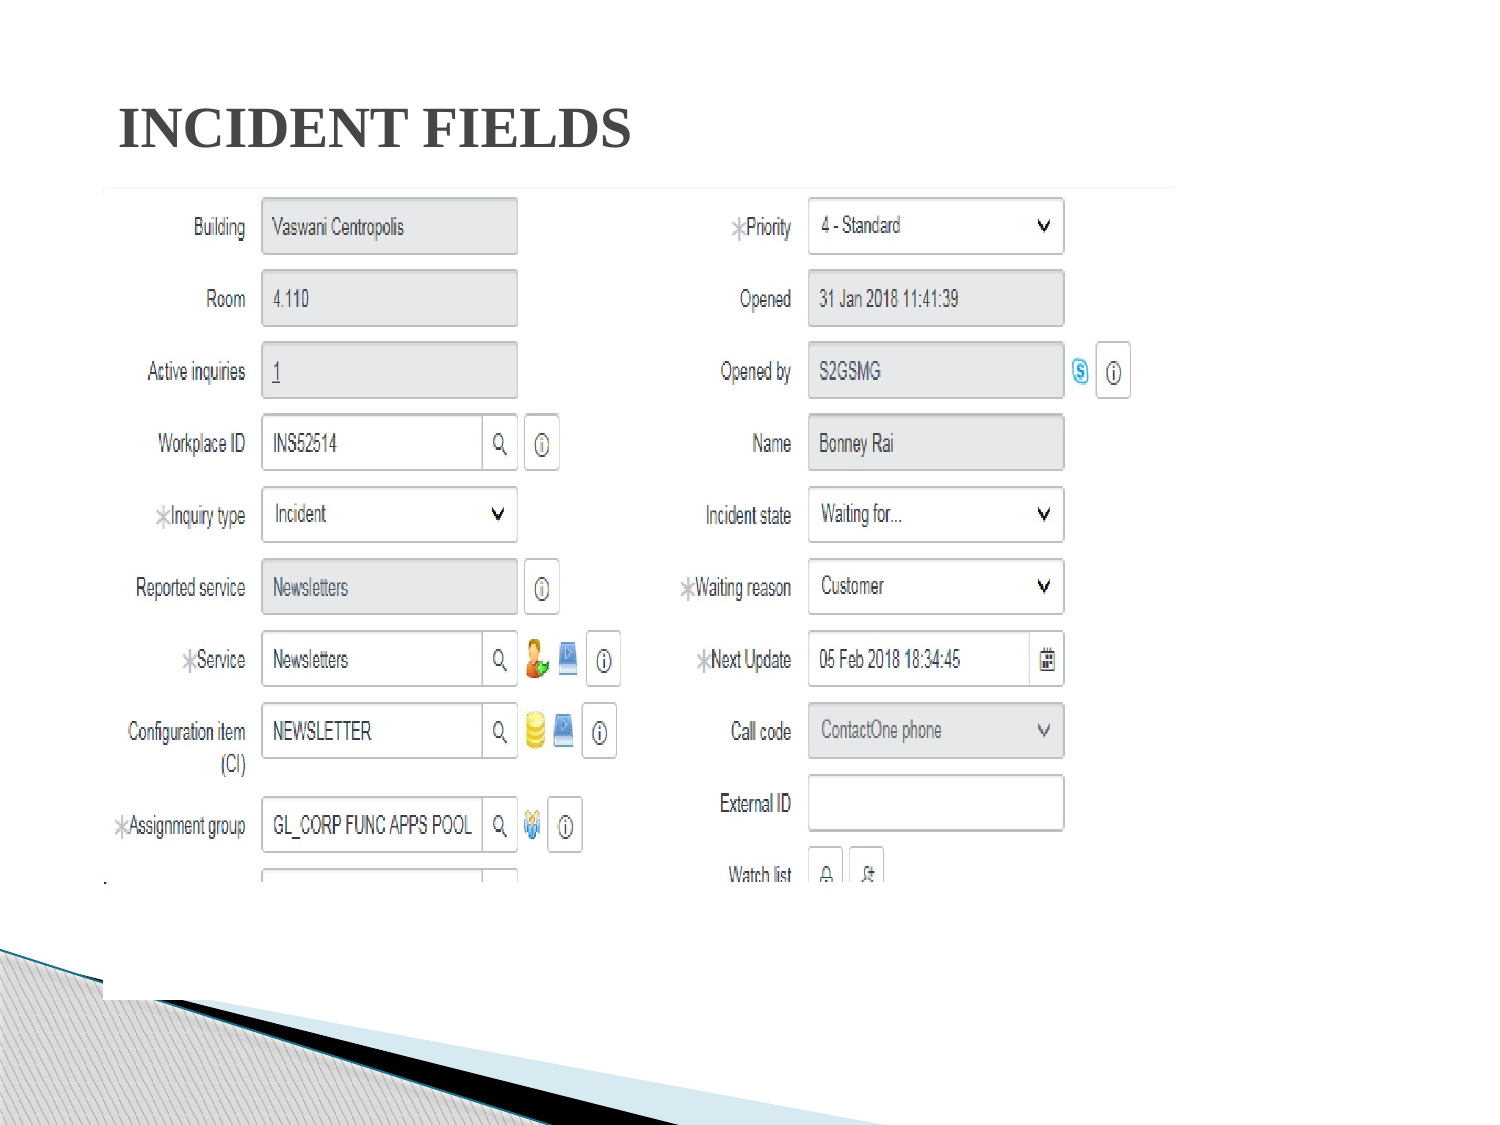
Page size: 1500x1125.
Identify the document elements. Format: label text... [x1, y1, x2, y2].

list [102, 187, 1398, 1001]
title INCIDENT FIELDS [103, 59, 1397, 187]
